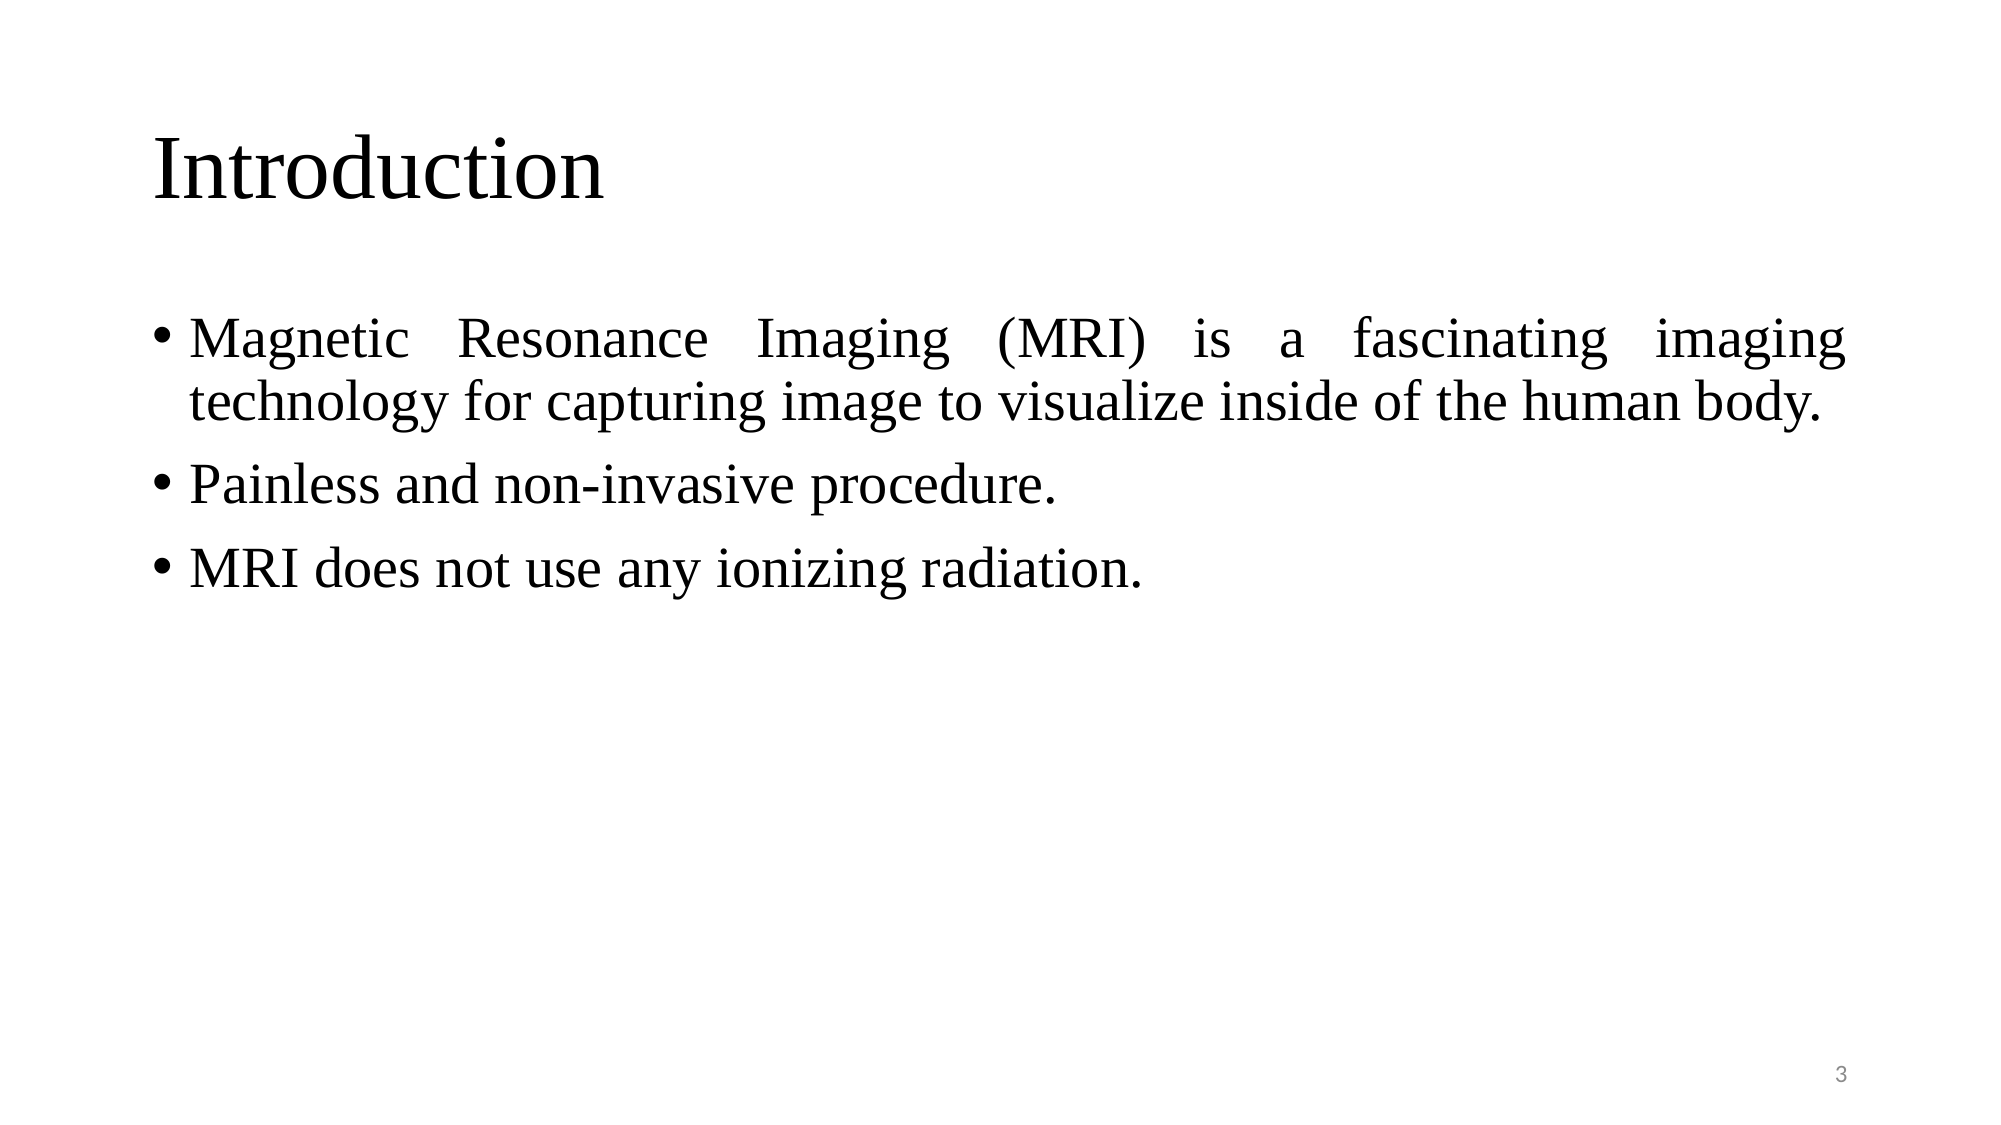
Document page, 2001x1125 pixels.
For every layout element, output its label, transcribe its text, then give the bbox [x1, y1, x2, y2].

slide_number 3 [1412, 1042, 1863, 1103]
list Magnetic Resonance Imaging (MRI) is a fascinating imaging technology for capturing image to visualize inside of the human body. Painless and non-invasive procedure. MRI does not use any ionizing radiation. [137, 299, 1863, 1014]
title Introduction [137, 59, 1863, 278]
